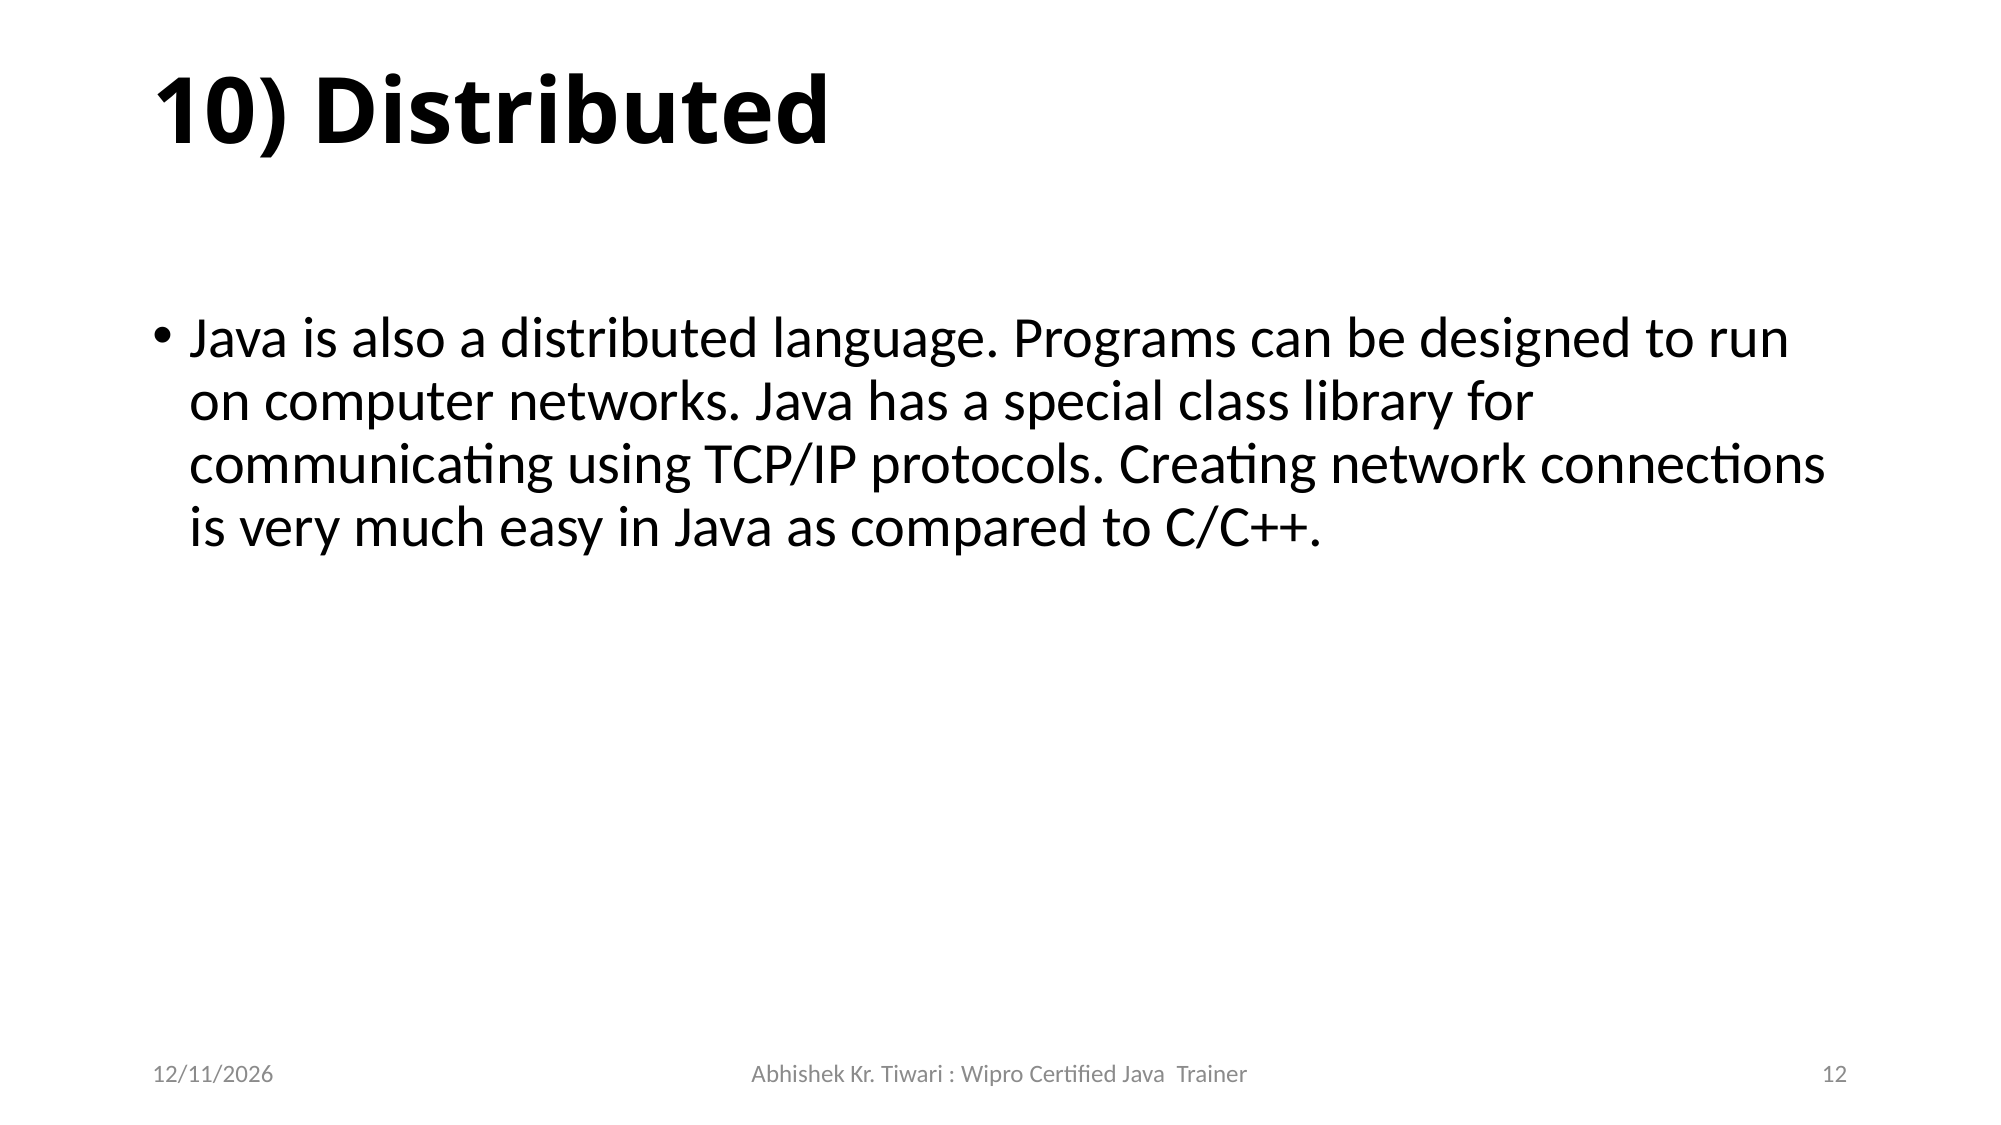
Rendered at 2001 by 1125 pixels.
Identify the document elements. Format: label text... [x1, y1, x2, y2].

footer Abhishek Kr. Tiwari : Wipro Certified Java Trainer [662, 1042, 1338, 1103]
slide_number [137, 1042, 588, 1103]
slide_number 12 [1412, 1042, 1863, 1103]
title 10) Distributed [137, 59, 1863, 278]
list Java is also a distributed language. Programs can be designed to run on computer networks. Java has a special class library for communicating using TCP/IP protocols. Creating network connections is very much easy in Java as compared to C/C++. [137, 299, 1863, 1014]
